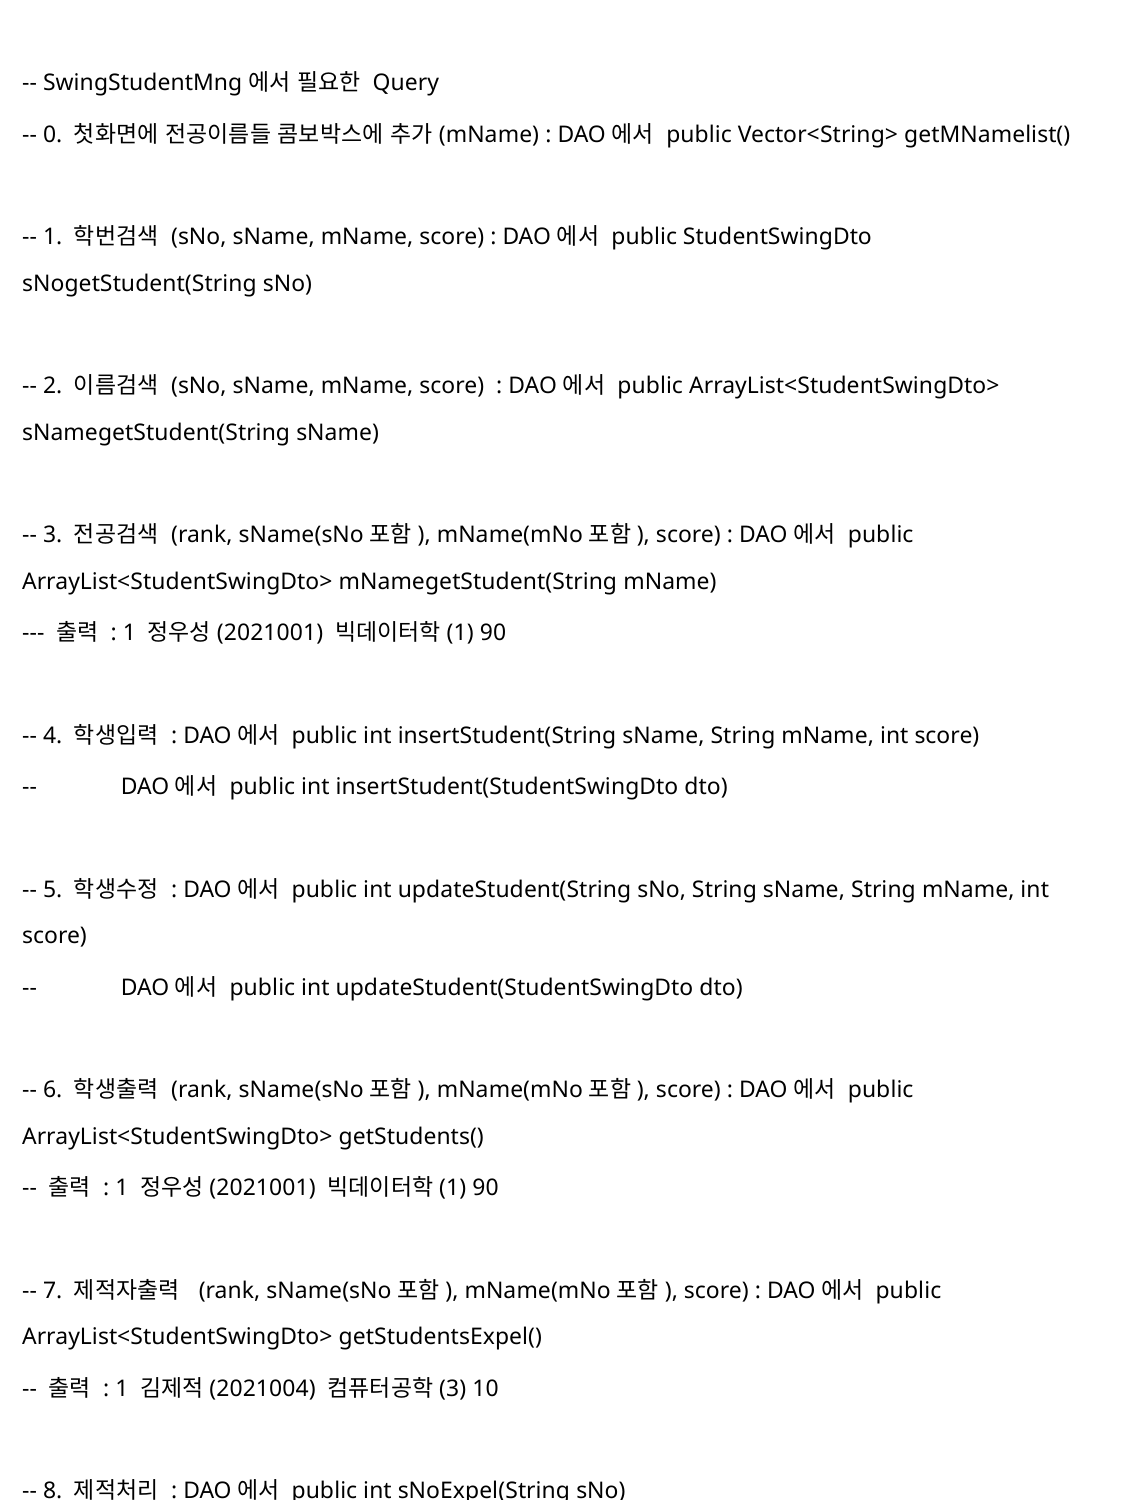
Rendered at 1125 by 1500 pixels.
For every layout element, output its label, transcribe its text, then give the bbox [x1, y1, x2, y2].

list -- SwingStudentMng에서 필요한 Query -- 0. 첫화면에 전공이름들 콤보박스에 추가(mName) : DAO에서 public Vector<String> getMNamelist() -- 1. 학번검색 (sNo, sName, mName, score) : DAO에서 public StudentSwingDto sNogetStudent(String sNo) -- 2. 이름검색 (sNo, sName, mName, score) : DAO에서 public ArrayList<StudentSwingDto> sNamegetStudent(String sName) -- 3. 전공검색 (rank, sName(sNo포함), mName(mNo포함), score) : DAO에서 public ArrayList<StudentSwingDto> mNamegetStudent(String mName) --- 출력 : 1 정우성(2021001) 빅데이터학(1) 90 -- 4. 학생입력 : DAO에서 public int insertStudent(String sName, String mName, int score) -- DAO에서 public int insertStudent(StudentSwingDto dto) -- 5. 학생수정 : DAO에서 public int updateStudent(String sNo, String sName, String mName, int score) -- DAO에서 public int updateStudent(StudentSwingDto dto) -- 6. 학생출력 (rank, sName(sNo포함), mName(mNo포함), score) : DAO에서 public ArrayList<StudentSwingDto> getStudents() -- 출력 : 1 정우성(2021001) 빅데이터학(1) 90 -- 7. 제적자출력 (rank, sName(sNo포함), mName(mNo포함), score) : DAO에서 public ArrayList<StudentSwingDto> getStudentsExpel() -- 출력 : 1 김제적(2021004) 컴퓨터공학(3) 10 -- 8. 제적처리 : DAO에서 public int sNoExpel(String sNo) [7, 41, 1125, 1483]
